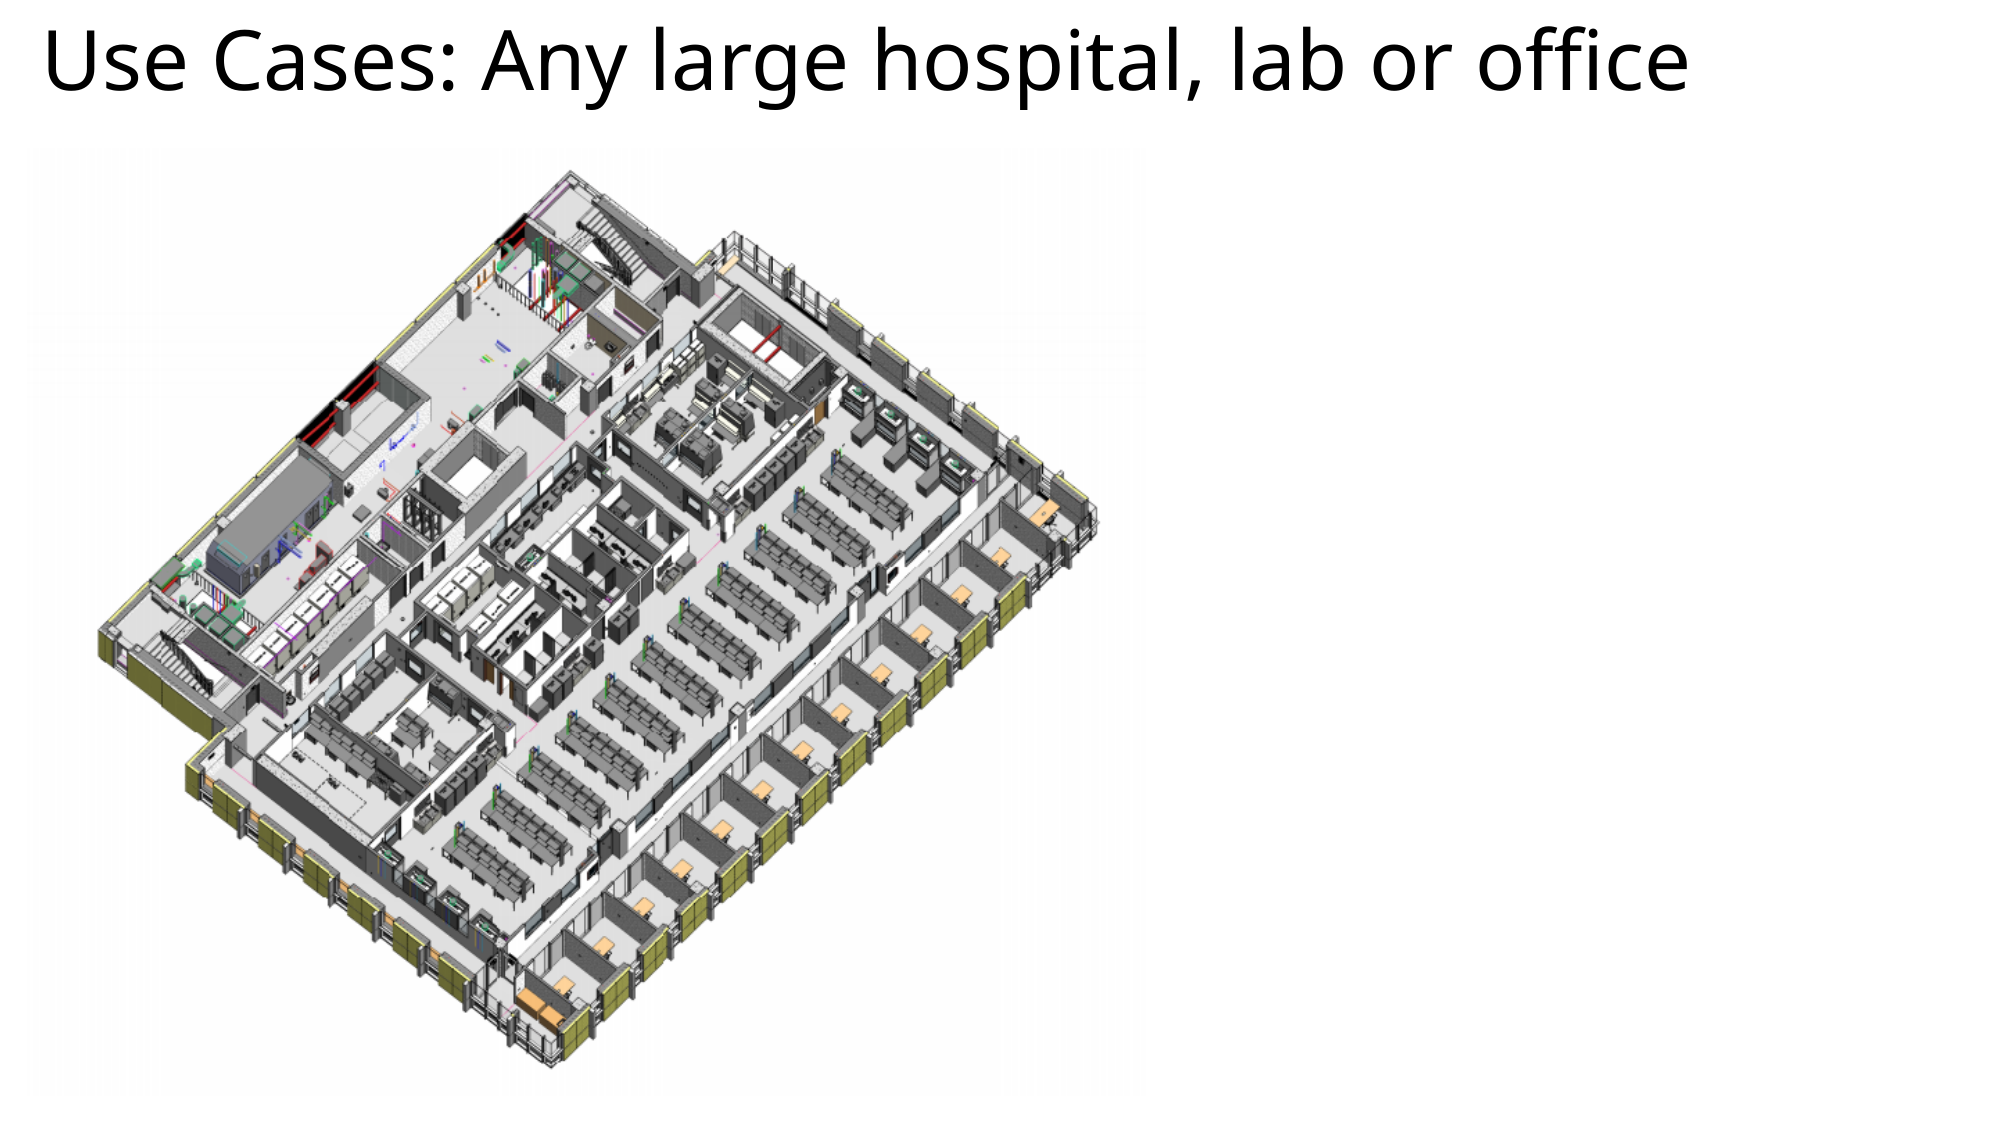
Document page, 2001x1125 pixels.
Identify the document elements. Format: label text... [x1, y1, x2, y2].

picture [27, 148, 1146, 1096]
text_box Use Cases: Any large hospital, lab or office [27, 0, 2000, 115]
